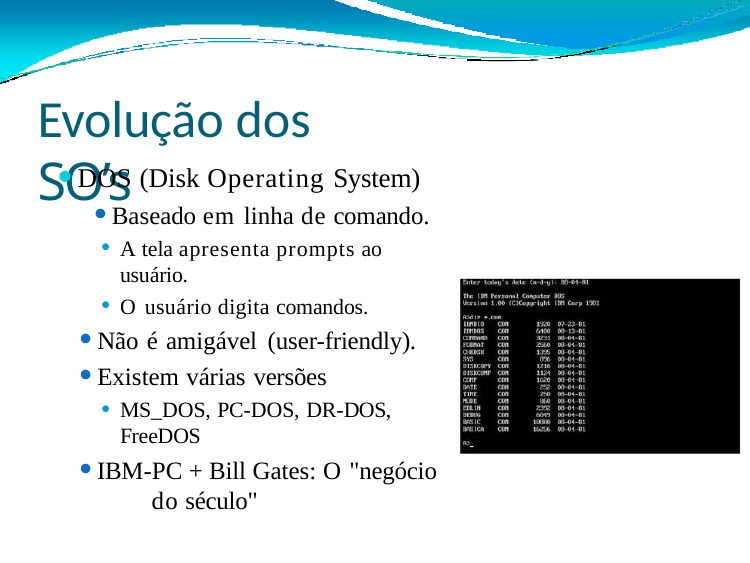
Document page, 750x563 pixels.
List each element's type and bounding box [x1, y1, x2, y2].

picture [457, 274, 743, 457]
text_box [0, 0, 750, 563]
